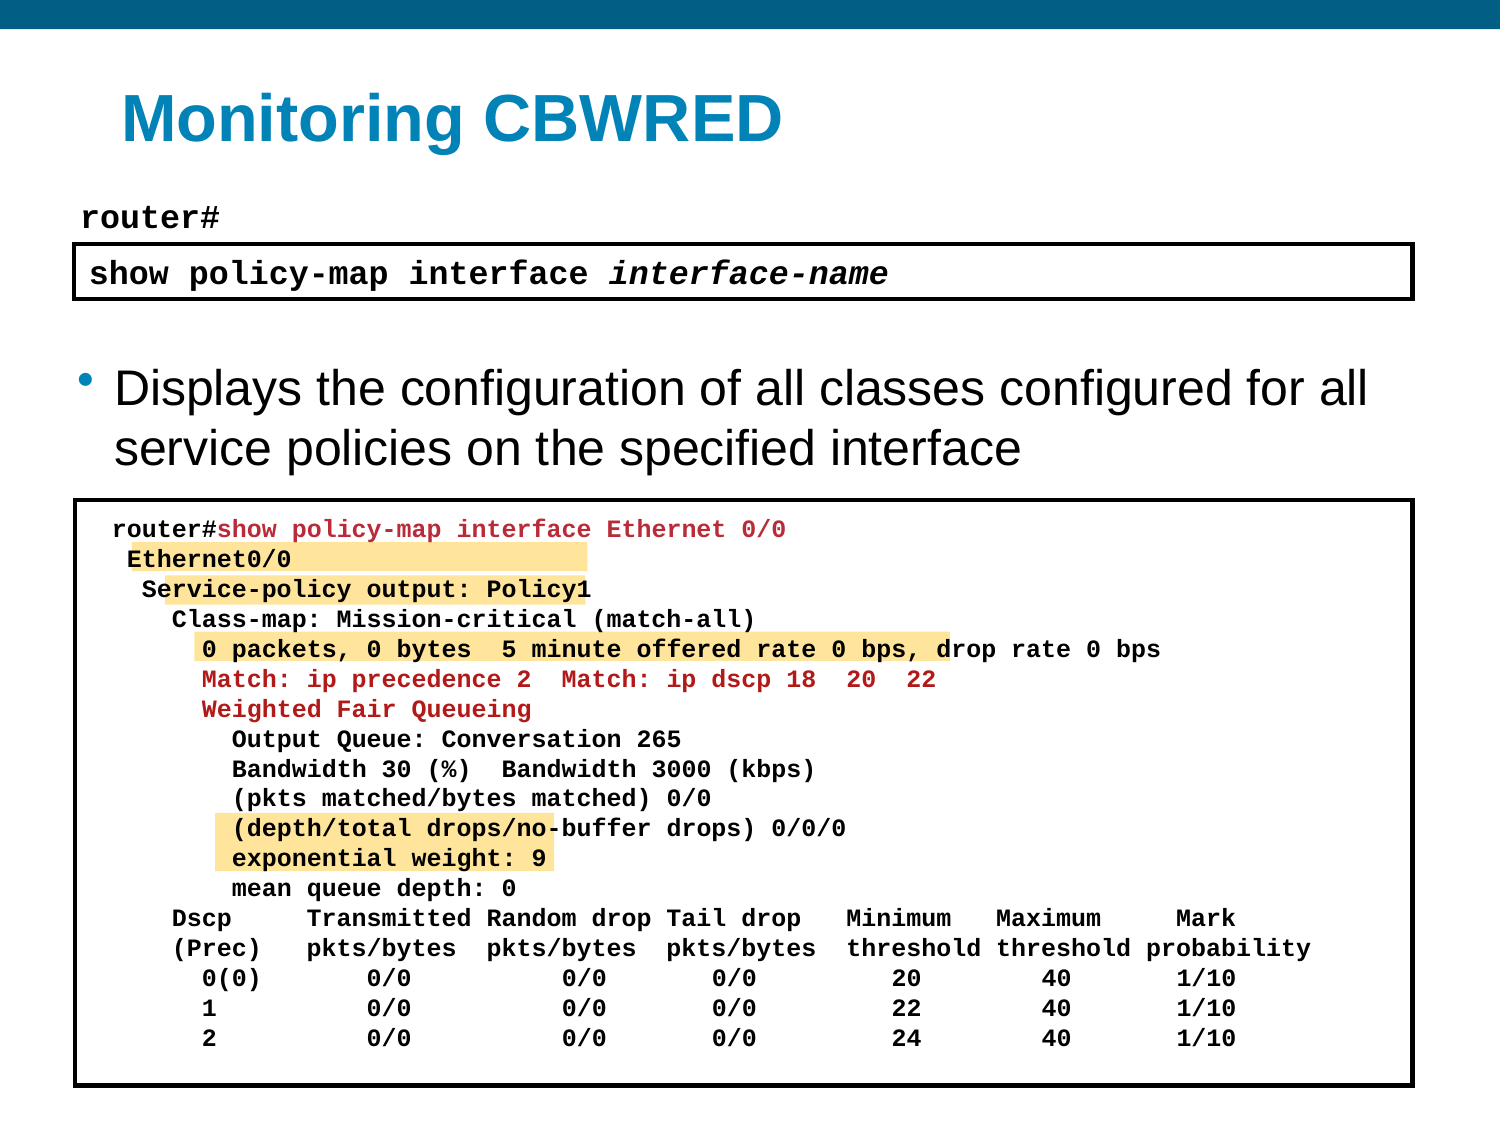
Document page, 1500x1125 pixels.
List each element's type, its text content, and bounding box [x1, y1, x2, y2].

text_box [74, 500, 1413, 1086]
text_box router# [65, 187, 473, 243]
text_box show policy-map interface interface-name [73, 243, 1413, 299]
title Monitoring CBWRED [107, 50, 1444, 163]
text_box Displays the configuration of all classes configured for all service policies on the specified interface [62, 348, 1413, 484]
text_box router#show policy-map interface Ethernet 0/0 Ethernet0/0 Service-policy output: Policy1 Class-map: Mission-critical (match-all) 0 packets, 0 bytes 5 minute offered rate 0 bps, drop rate 0 bps Match: ip precedence 2 Match: ip dscp 18 20 22 Weighted Fair Queueing Output Queue: Conversation 265 Bandwidth 30 (%) Bandwidth 3000 (kbps) (pkts matched/bytes matched) 0/0 (depth/total drops/no-buffer drops) 0/0/0 exponential weight: 9 mean queue depth: 0 Dscp Transmitted Random drop Tail drop Minimum Maximum Mark (Prec) pkts/bytes pkts/bytes pkts/bytes threshold threshold probability 0(0) 0/0 0/0 0/0 20 40 1/10 1 0/0 0/0 0/0 22 40 1/10 2 0/0 0/0 0/0 24 40 1/10 [99, 506, 1403, 1088]
